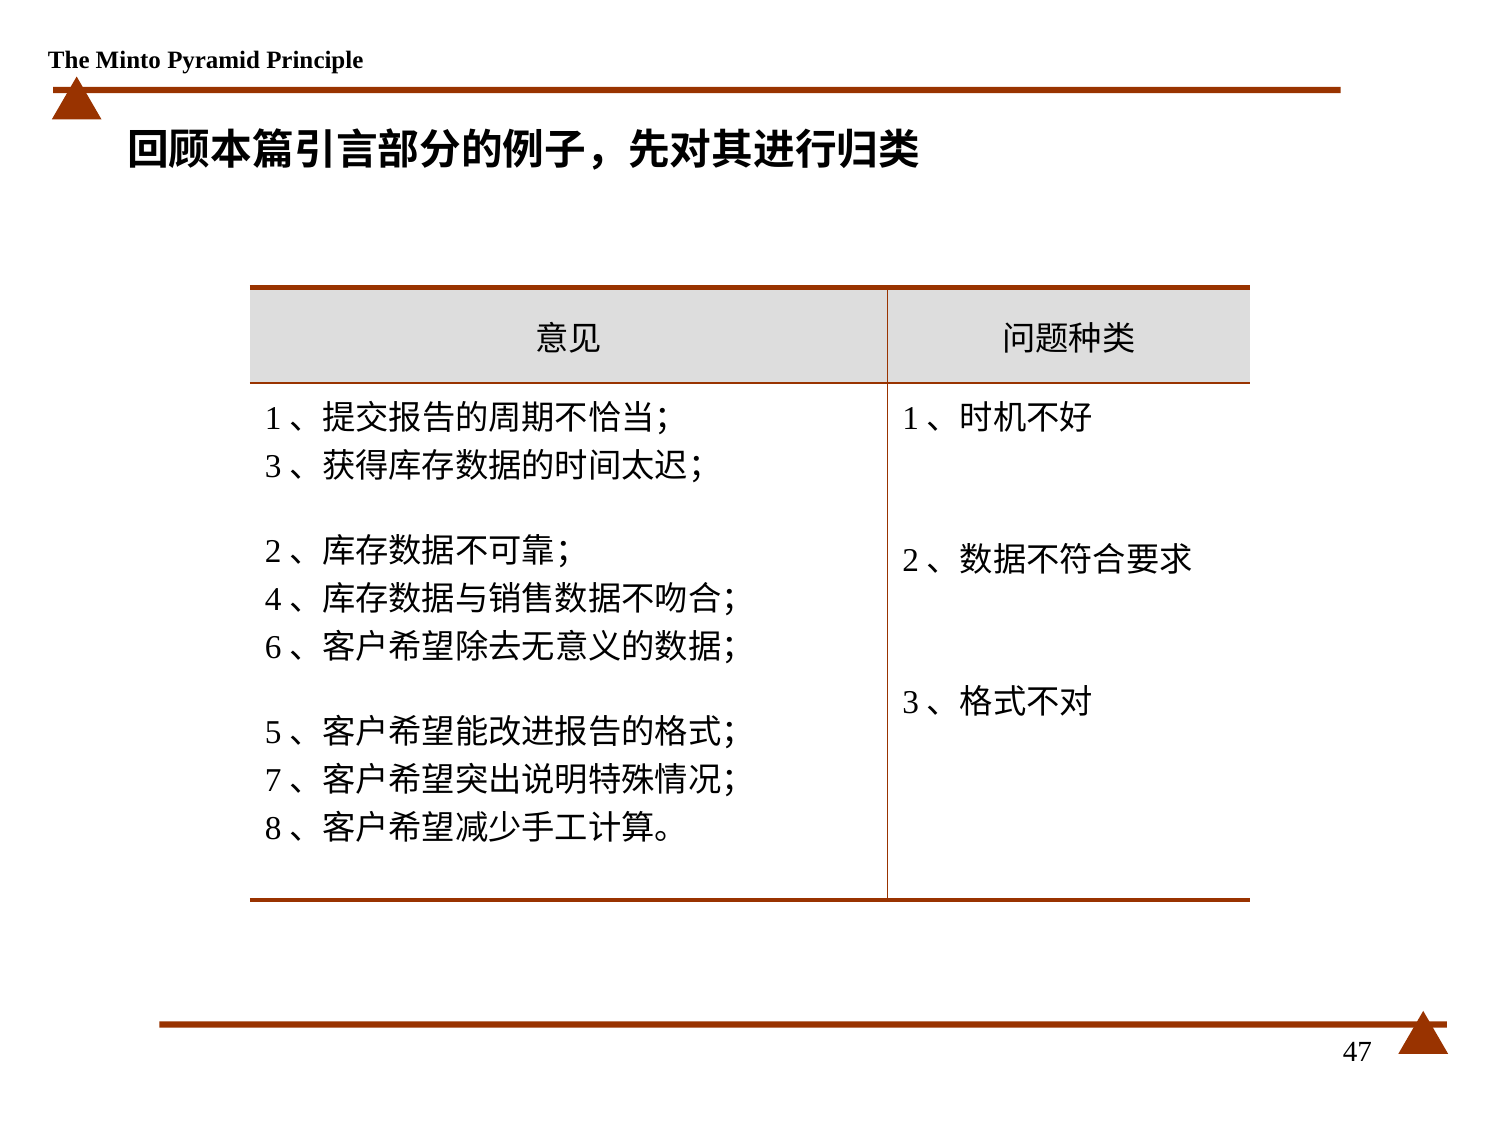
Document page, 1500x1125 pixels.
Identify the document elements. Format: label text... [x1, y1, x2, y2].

table_cell 1、提交报告的周期不恰当； 3、获得库存数据的时间太迟； 2、库存数据不可靠； 4、库存数据与销售数据不吻合； 6、客户希望除去无意义的数据； 5、客户希望能改进报告的格式； 7、客户希望突出说明特殊情况； 8、客户希望减少手工计算。 [250, 384, 887, 898]
table_header 问题种类 [888, 290, 1250, 382]
slide_number 47 [1074, 1025, 1388, 1100]
title 回顾本篇引言部分的例子，先对其进行归类 [112, 99, 1424, 197]
table_cell 1、时机不好 2、数据不符合要求 3、格式不对 [888, 384, 1250, 898]
table_header 意见 [250, 290, 887, 382]
